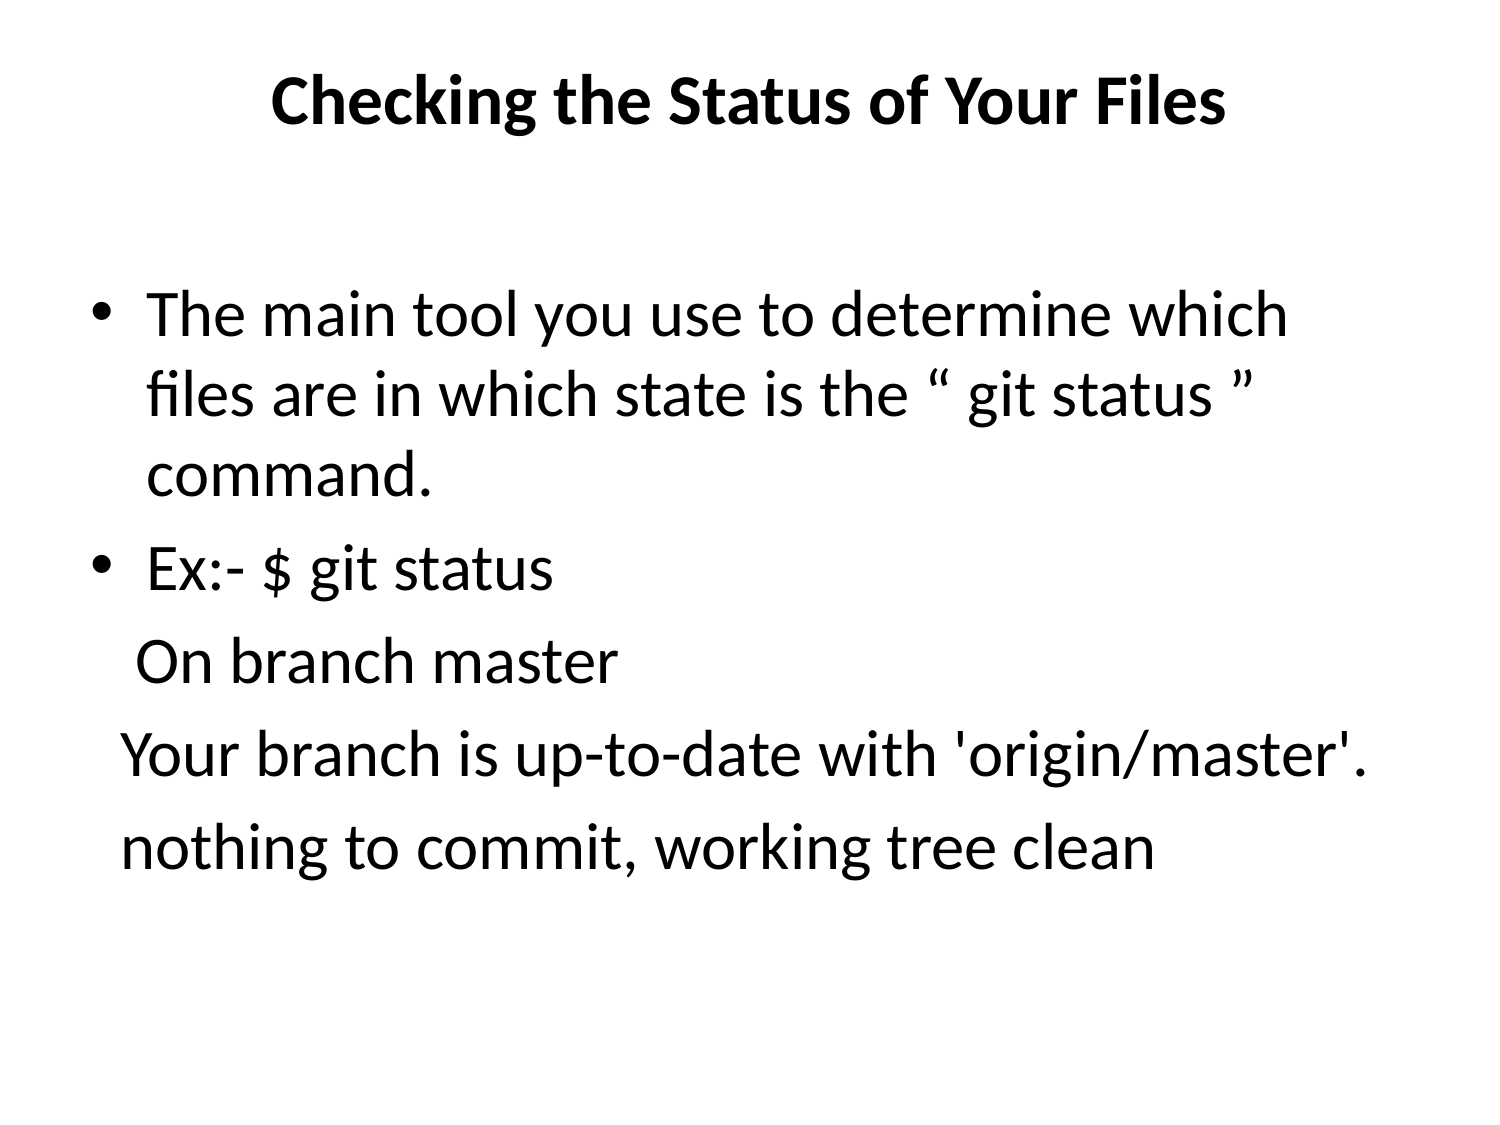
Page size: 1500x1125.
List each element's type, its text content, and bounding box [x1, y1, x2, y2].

list The main tool you use to determine which files are in which state is the “ git status ” command. Ex:- $ git status On branch master Your branch is up-to-date with 'origin/master'. nothing to commit, working tree clean [75, 262, 1425, 1005]
title Checking the Status of Your Files [75, 45, 1425, 233]
